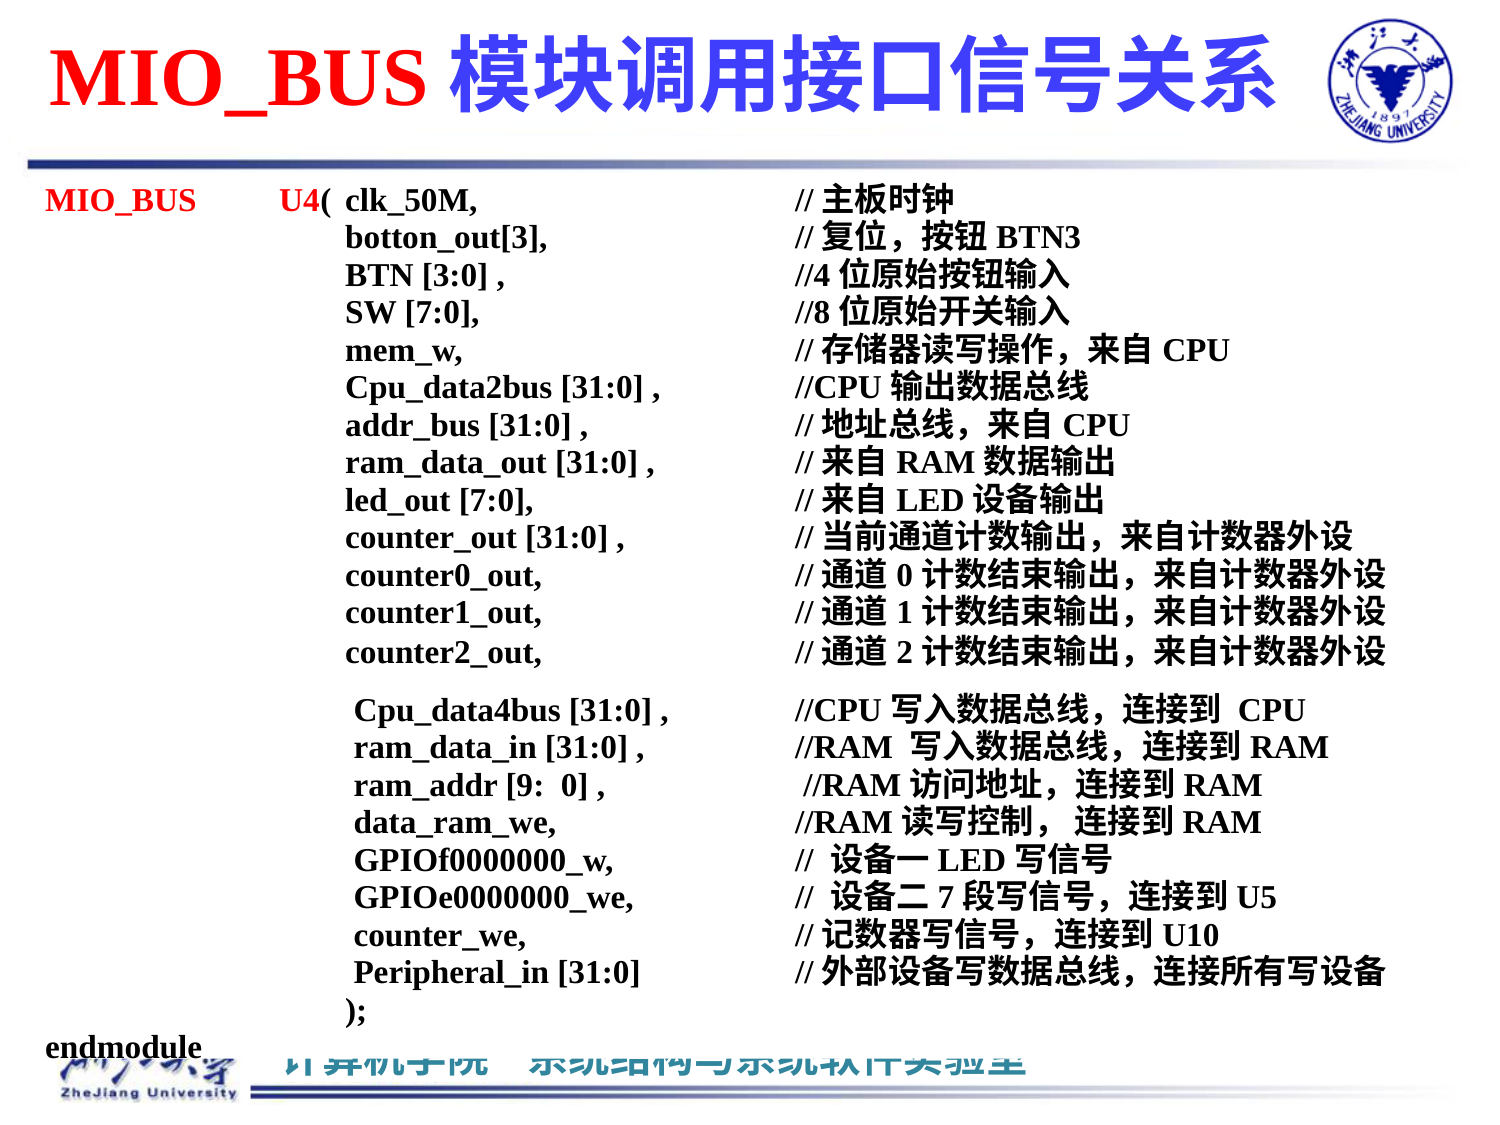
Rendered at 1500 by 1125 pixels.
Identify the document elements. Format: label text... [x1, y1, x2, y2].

title MIO_BUS模块调用接口信号关系 [34, 0, 1326, 151]
list MIO_BUS U4( clk_50M, //主板时钟 botton_out[3], //复位，按钮BTN3 BTN [3:0] , //4位原始按钮输入 SW [7:0], //8位原始开关输入 mem_w, //存储器读写操作，来自CPU Cpu_data2bus [31:0] , //CPU输出数据总线 addr_bus [31:0] , //地址总线，来自CPU ram_data_out [31:0] , //来自RAM数据输出 led_out [7:0], //来自LED设备输出 counter_out [31:0] , //当前通道计数输出，来自计数器外设 counter0_out, //通道0计数结束输出，来自计数器外设 counter1_out, //通道1计数结束输出，来自计数器外设 counter2_out, //通道2计数结束输出，来自计数器外设 Cpu_data4bus [31:0] , //CPU写入数据总线，连接到 CPU ram_data_in [31:0] , //RAM 写入数据总线，连接到RAM ram_addr [9: 0] , //RAM访问地址，连接到RAM data_ram_we, //RAM读写控制， 连接到RAM GPIOf0000000_w, // 设备一LED写信号 GPIOe0000000_we, // 设备二7段写信号，连接到U5 counter_we, //记数器写信号，连接到U10 Peripheral_in [31:0] //外部设备写数据总线，连接所有写设备 ); endmodule [30, 172, 1424, 1059]
picture [7, 0, 1493, 1125]
